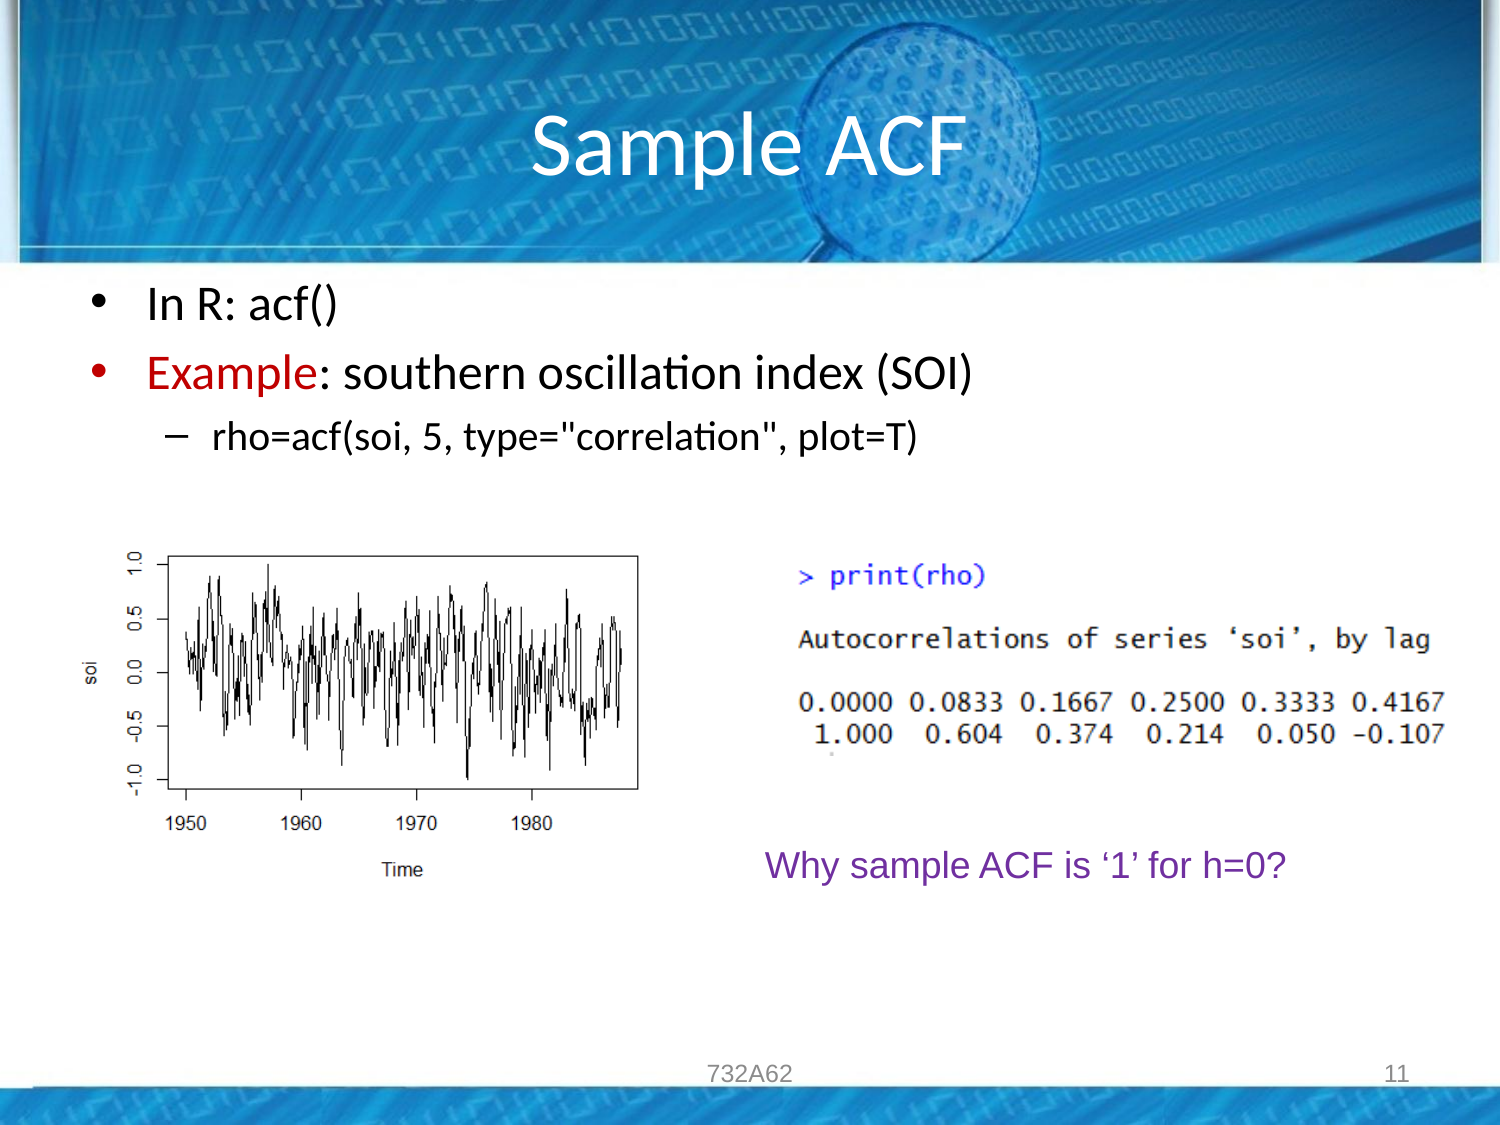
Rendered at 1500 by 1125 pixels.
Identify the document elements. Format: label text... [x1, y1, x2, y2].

list In R: acf() Example: southern oscillation index (SOI) rho=acf(soi, 5, type="correlation", plot=T) [75, 262, 1425, 1005]
text_box Why sample ACF is ‘1’ for h=0? [750, 834, 1412, 894]
picture [0, 0, 1500, 1125]
slide_number 11 [1074, 1042, 1425, 1103]
title Sample ACF [75, 45, 1425, 233]
footer 732A62 [512, 1042, 988, 1103]
